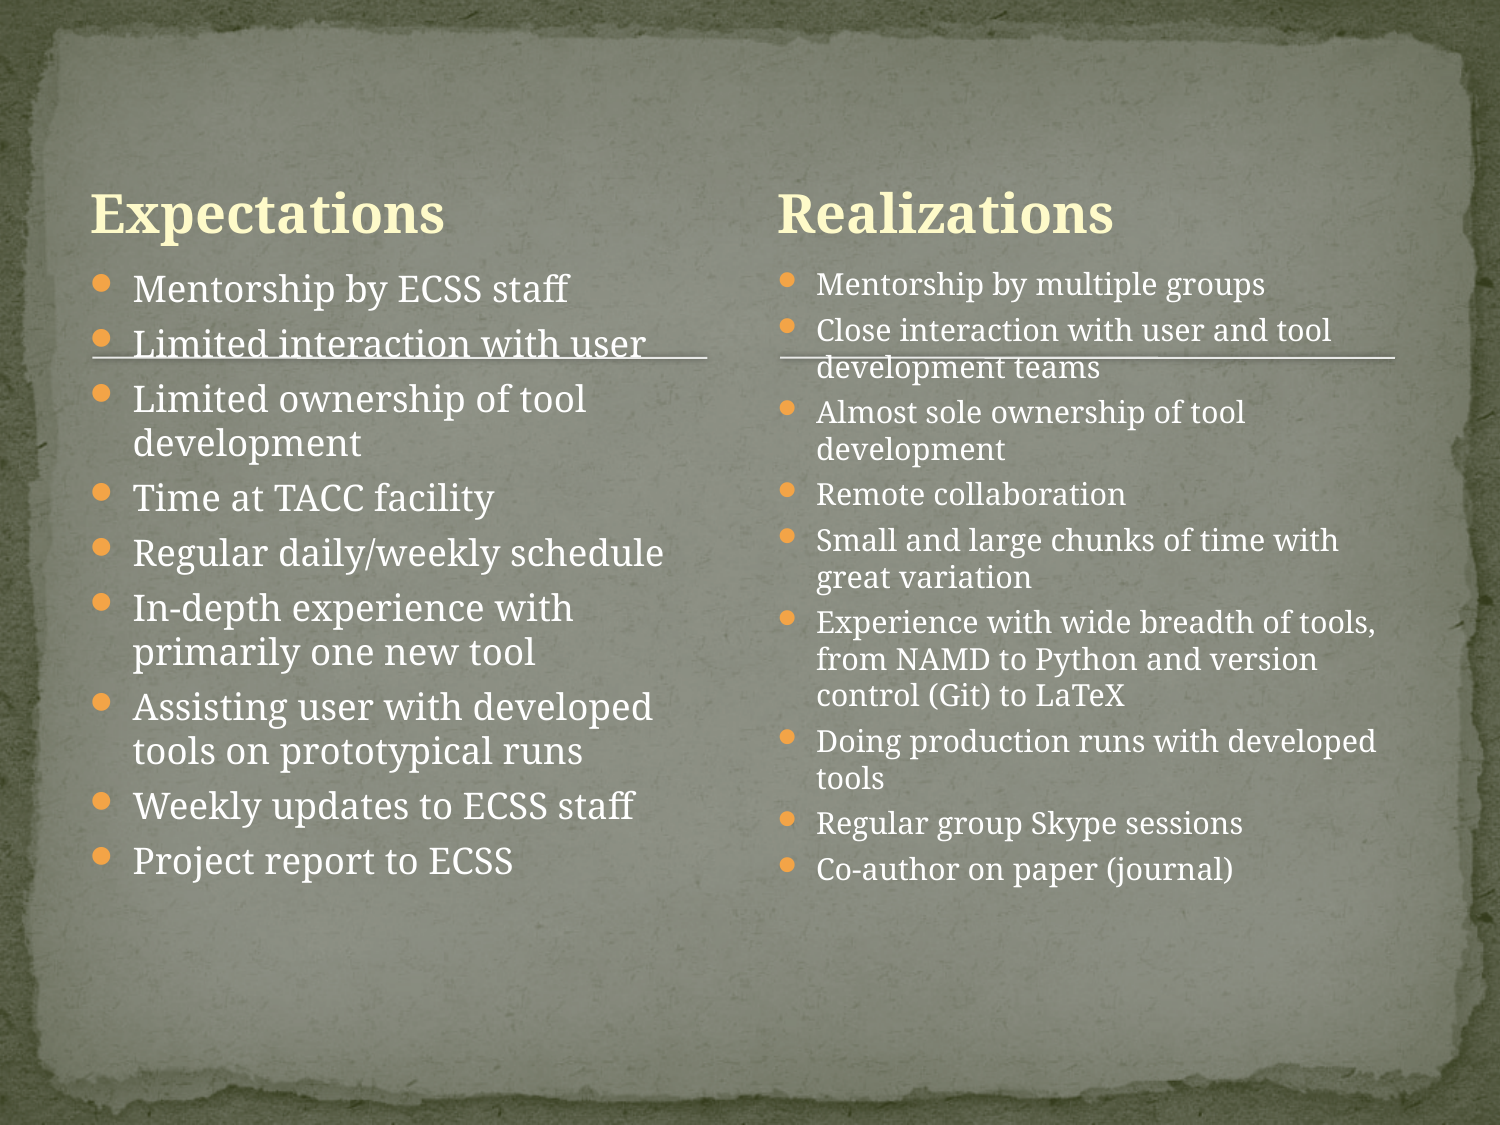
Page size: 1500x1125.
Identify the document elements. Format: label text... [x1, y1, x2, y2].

list Expectations [73, 124, 740, 253]
list Mentorship by ECSS staff Limited interaction with user Limited ownership of tool development Time at TACC facility Regular daily/weekly schedule In-depth experience with primarily one new tool Assisting user with developed tools on prototypical runs Weekly updates to ECSS staff Project report to ECSS [75, 258, 738, 900]
list Mentorship by multiple groups Close interaction with user and tool development teams Almost sole ownership of tool development Remote collaboration Small and large chunks of time with great variation Experience with wide breadth of tools, from NAMD to Python and version control (Git) to LaTeX Doing production runs with developed tools Regular group Skype sessions Co-author on paper (journal) [762, 258, 1426, 900]
list Realizations [760, 124, 1427, 253]
